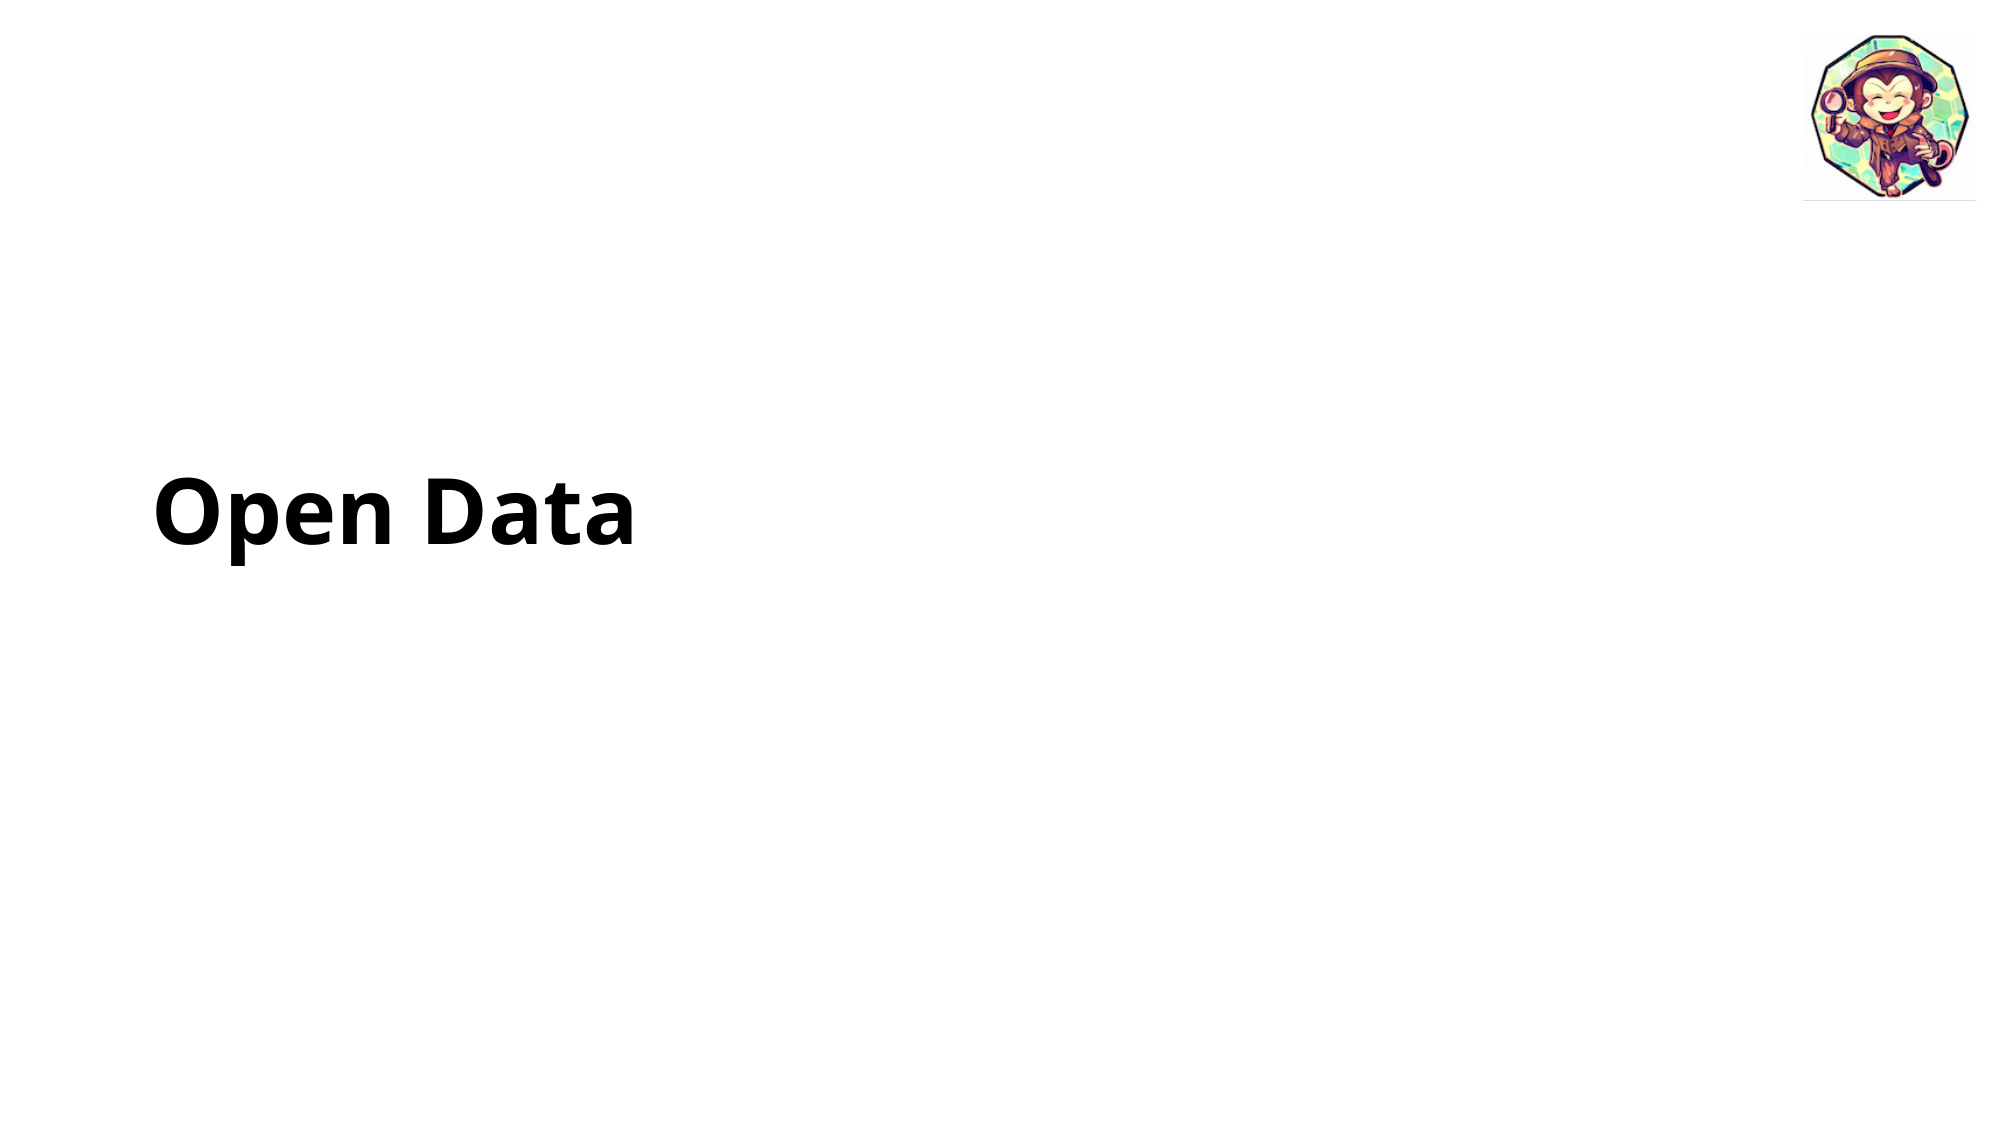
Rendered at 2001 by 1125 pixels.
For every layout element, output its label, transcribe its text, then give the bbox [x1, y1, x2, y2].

picture [1803, 34, 1978, 209]
title Open Data [136, 280, 1862, 749]
